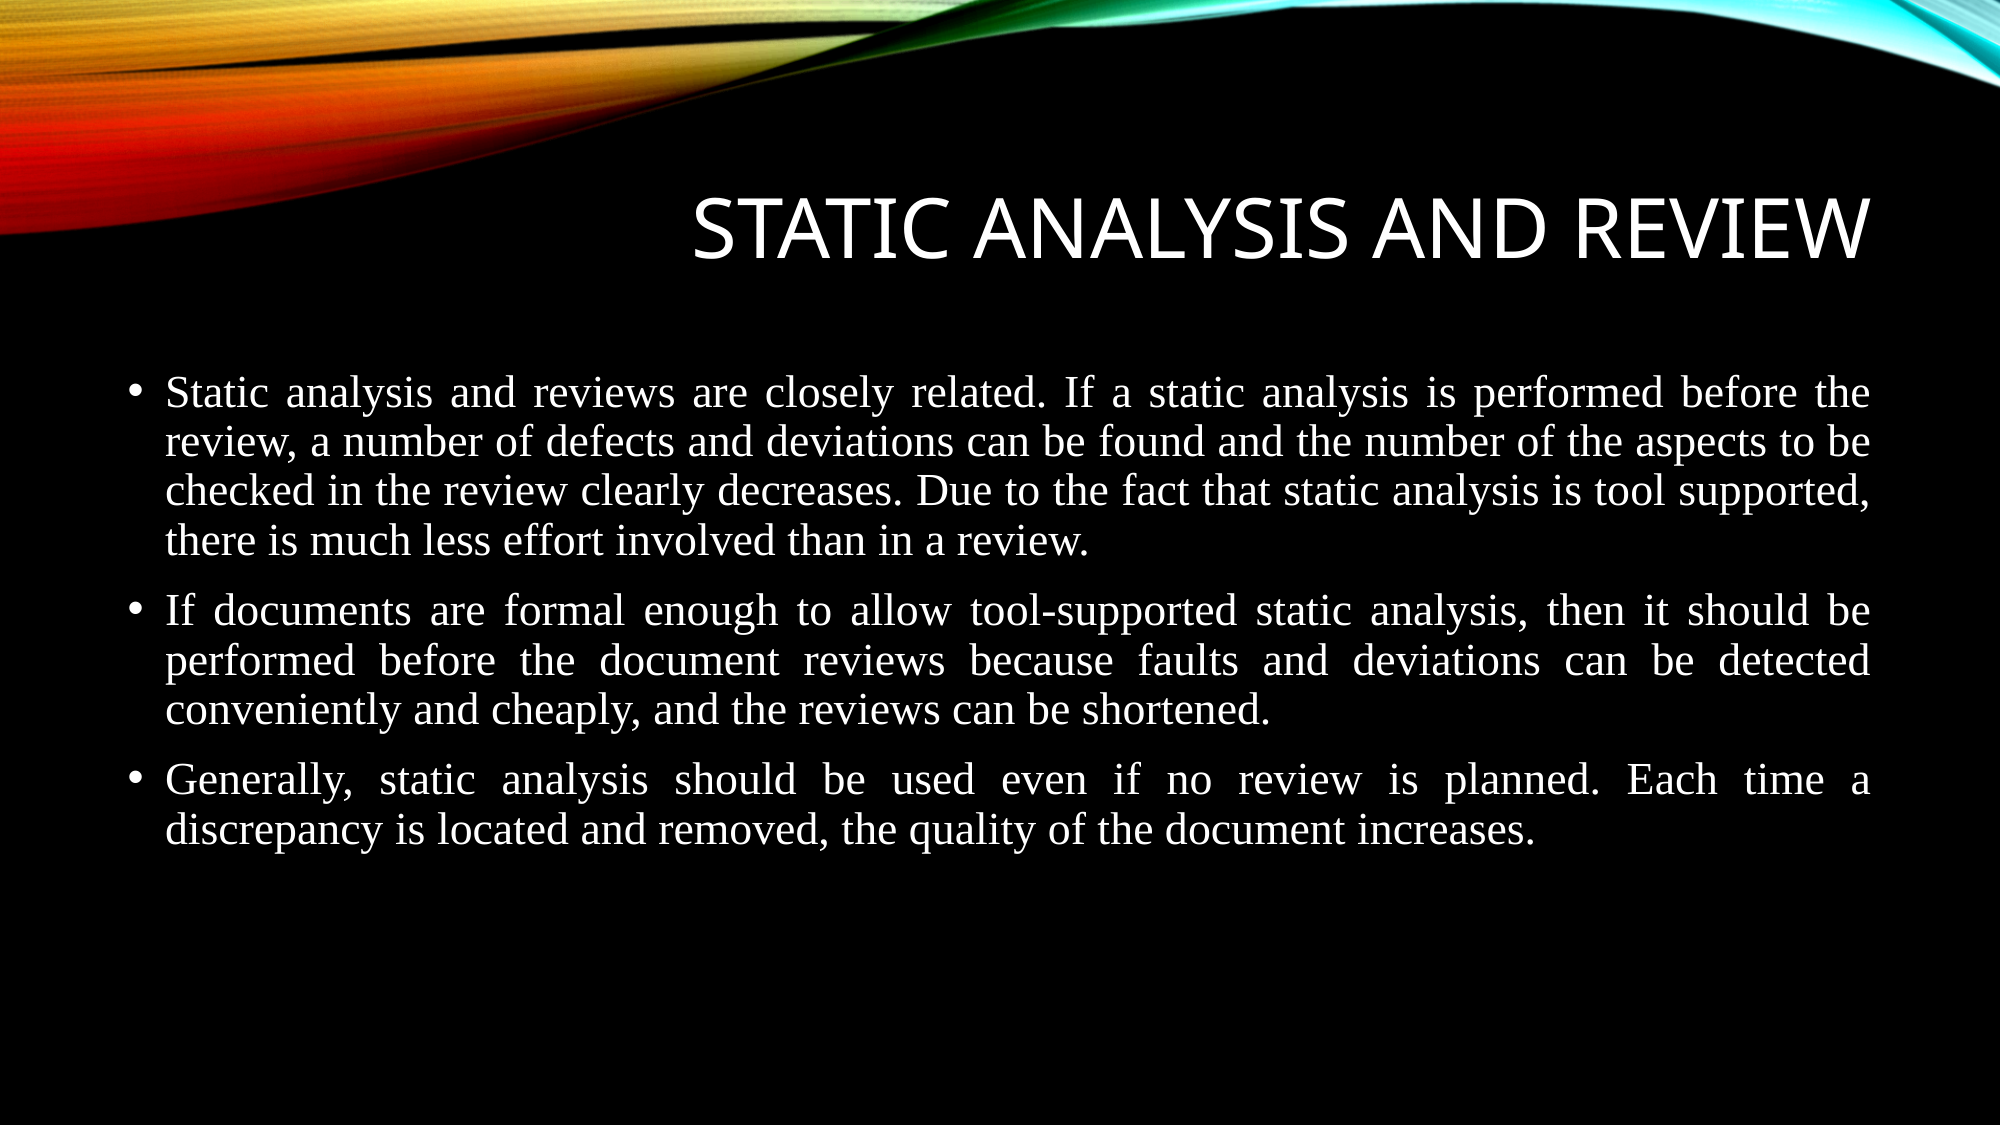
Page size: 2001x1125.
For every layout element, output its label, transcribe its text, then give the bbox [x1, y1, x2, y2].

list Static analysis and reviews are closely related. If a static analysis is performed before the review, a number of defects and deviations can be found and the number of the aspects to be checked in the review clearly decreases. Due to the fact that static analysis is tool supported, there is much less effort involved than in a review. If documents are formal enough to allow tool-supported static analysis, then it should be performed before the document reviews because faults and deviations can be detected conveniently and cheaply, and the reviews can be shortened. Generally, static analysis should be used even if no review is planned. Each time a discrepancy is located and removed, the quality of the document increases. [112, 360, 1888, 1021]
title Static Analysis and review [474, 125, 1888, 338]
picture [0, 0, 2000, 237]
